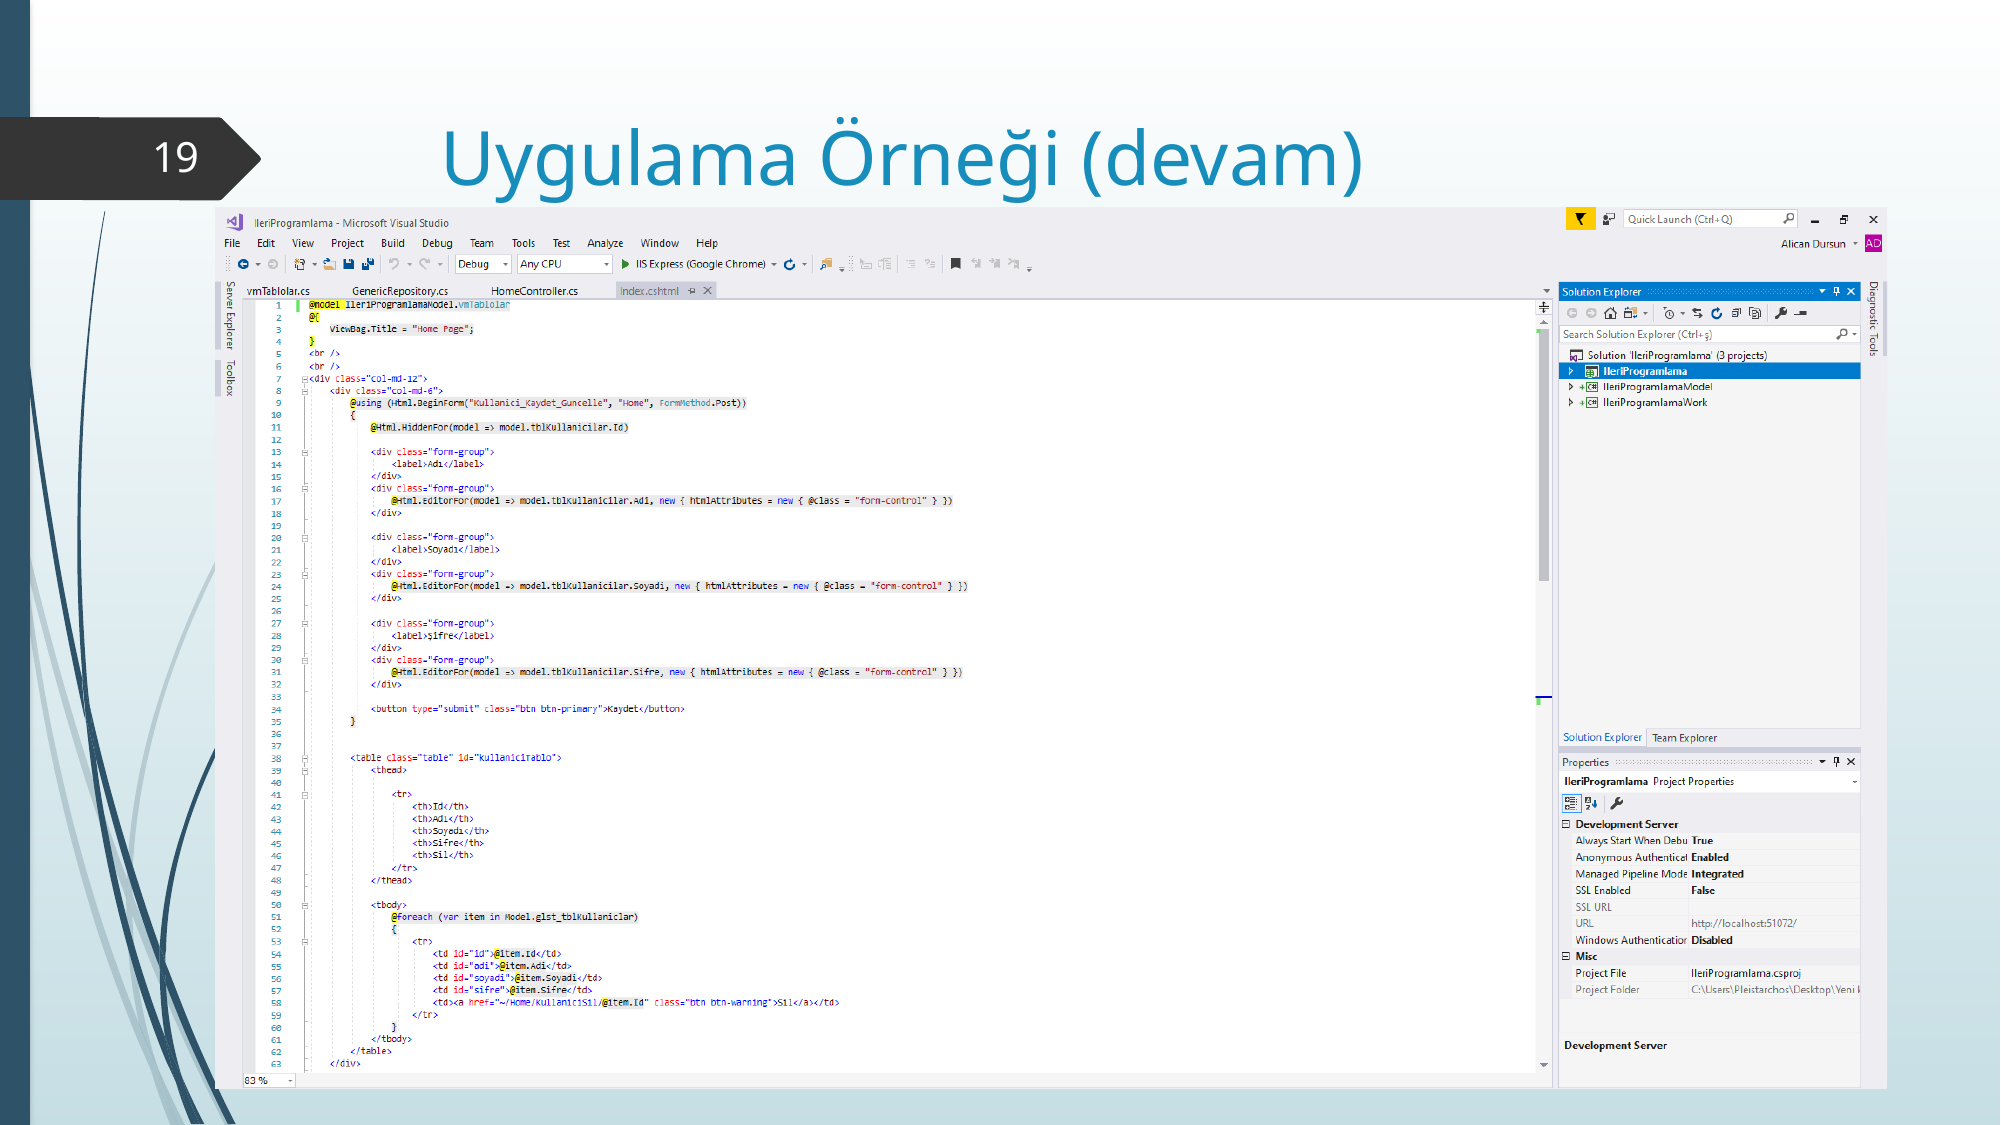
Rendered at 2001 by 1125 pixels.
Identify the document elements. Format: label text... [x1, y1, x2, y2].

title Uygulama Örneği (devam) [425, 102, 1888, 206]
picture [214, 206, 1888, 1090]
slide_number 19 [87, 129, 216, 190]
